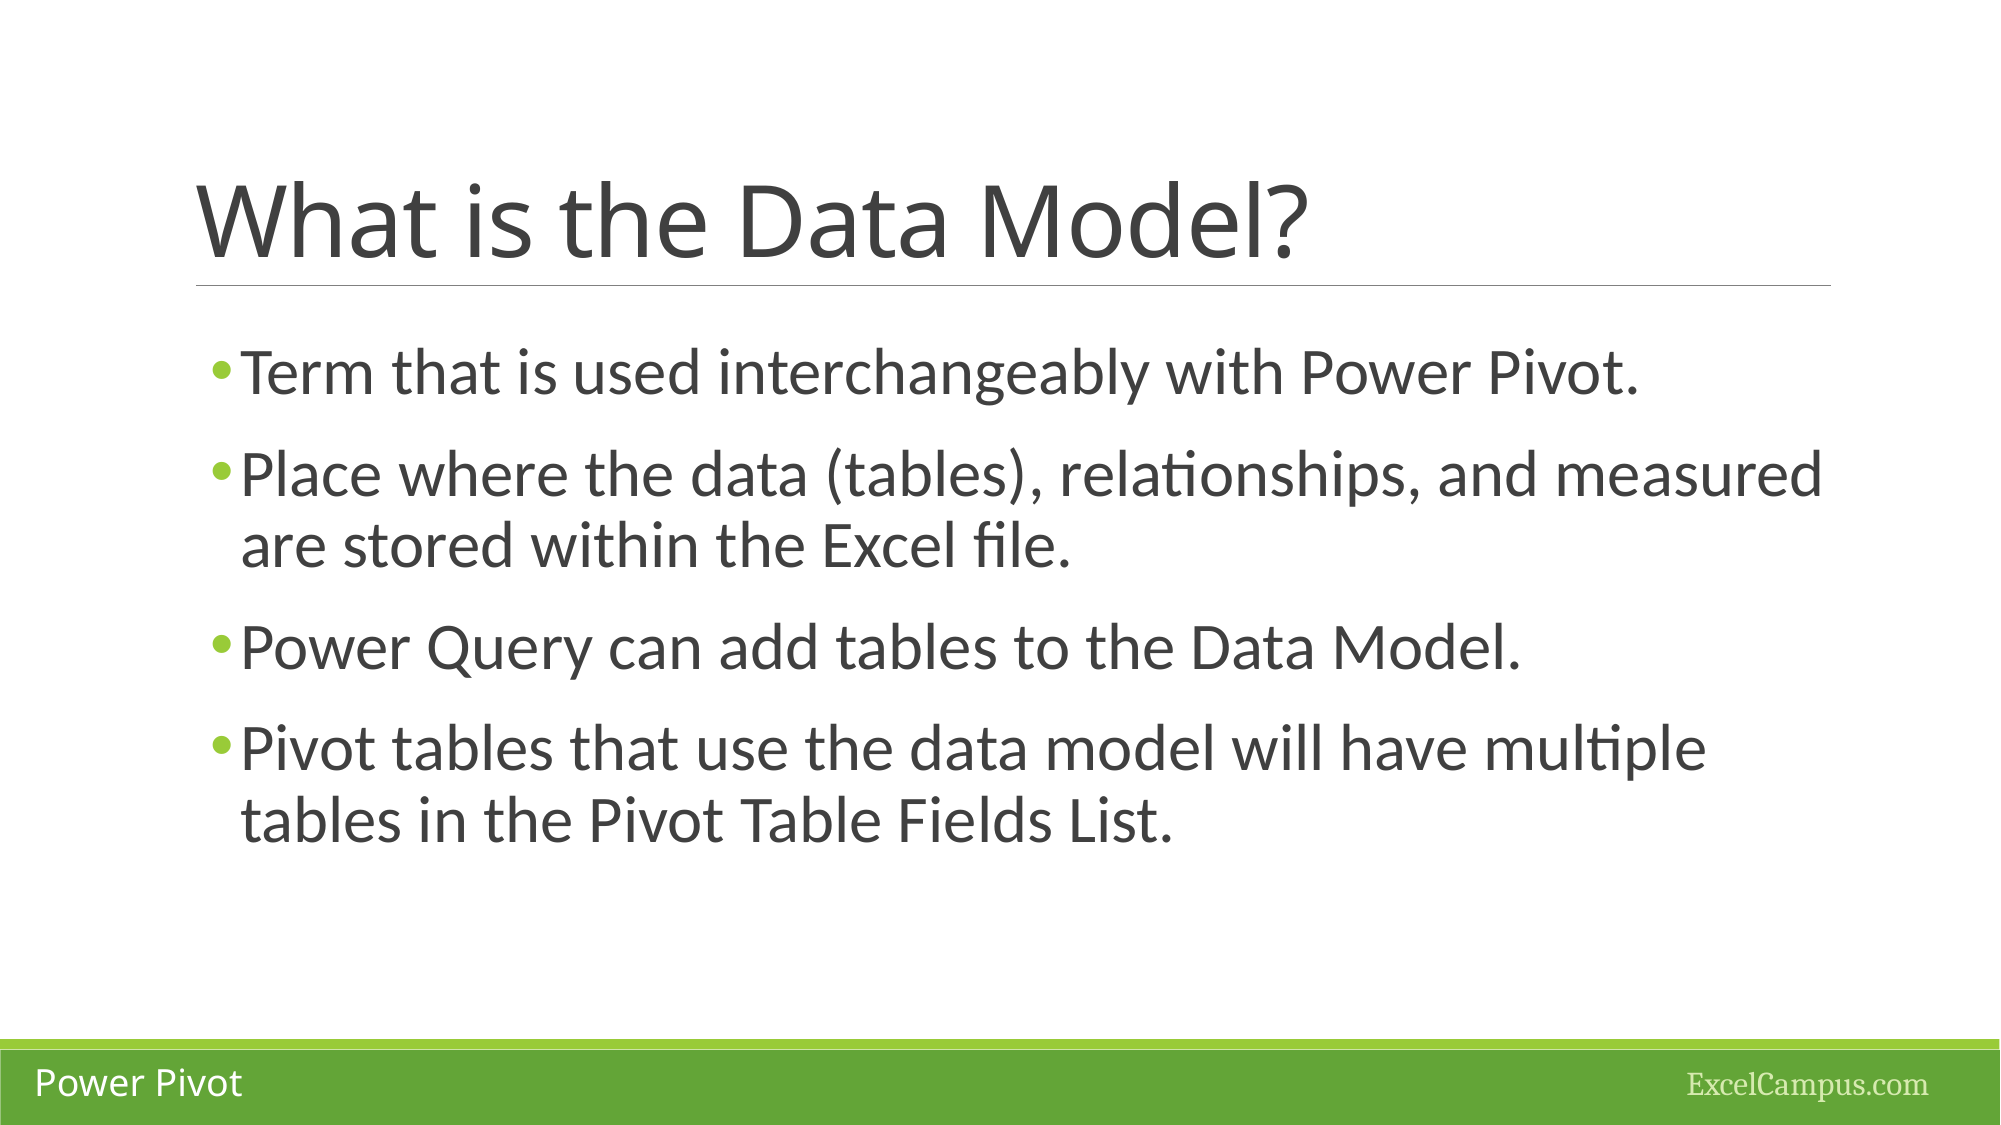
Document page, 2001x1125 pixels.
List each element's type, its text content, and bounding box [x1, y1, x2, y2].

text_box ExcelCampus.com [1671, 1054, 1993, 1109]
title What is the Data Model? [180, 47, 1830, 285]
list Term that is used interchangeably with Power Pivot. Place where the data (tables), relationships, and measured are stored within the Excel file. Power Query can add tables to the Data Model. Pivot tables that use the data model will have multiple tables in the Pivot Table Fields List. [180, 329, 1830, 990]
